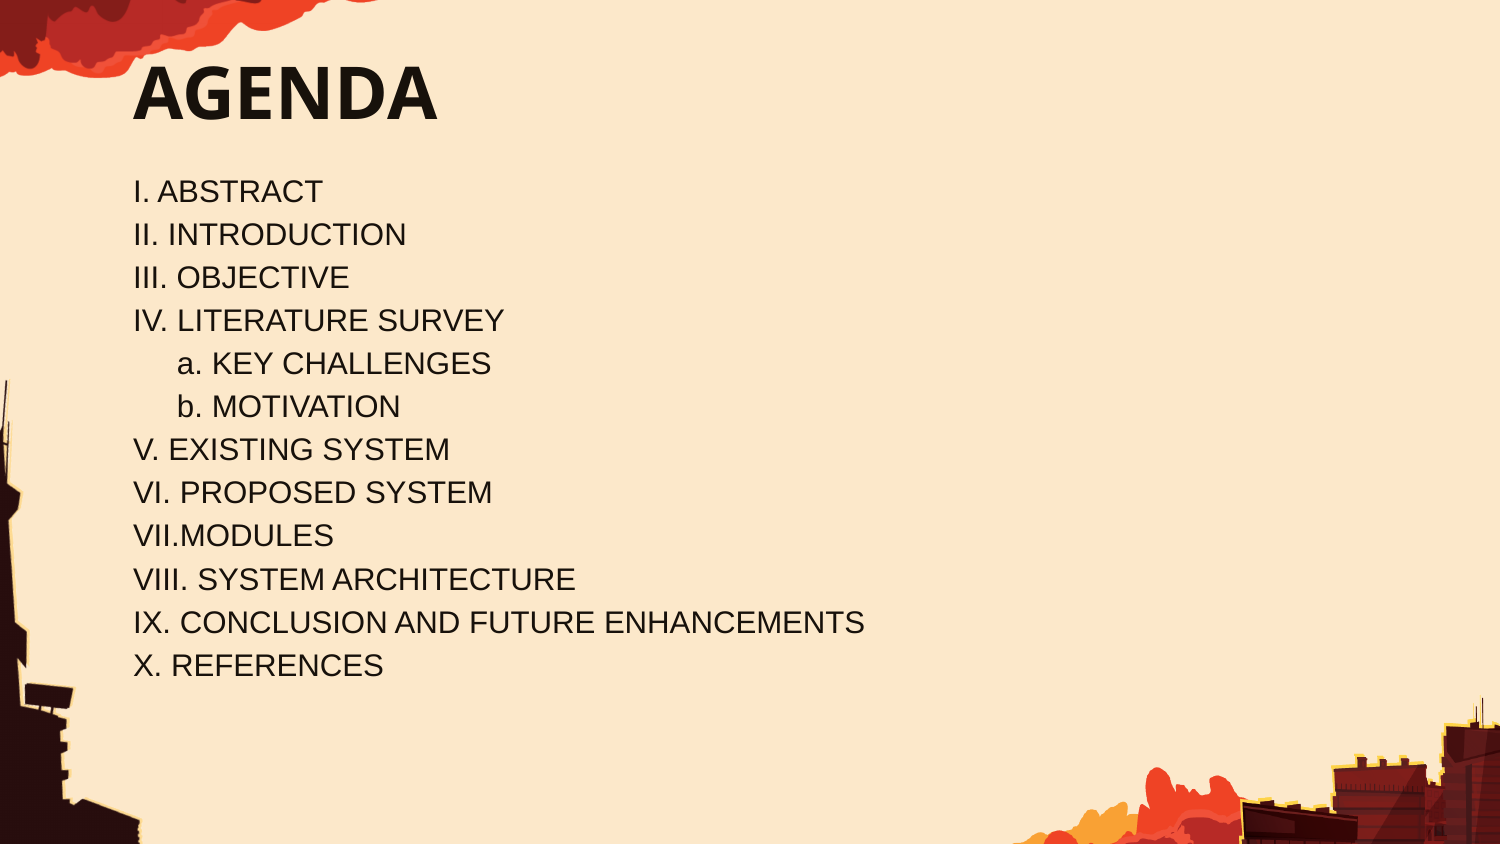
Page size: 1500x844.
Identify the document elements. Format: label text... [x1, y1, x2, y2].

title AGENDA [118, 31, 875, 150]
picture [0, 368, 157, 844]
picture [0, 0, 442, 78]
picture [828, 592, 1500, 844]
list I. ABSTRACT II. INTRODUCTION III. OBJECTIVE IV. LITERATURE SURVEY a. KEY CHALLENGES b. MOTIVATION V. EXISTING SYSTEM VI. PROPOSED SYSTEM VII.MODULES VIII. SYSTEM ARCHITECTURE IX. CONCLUSION AND FUTURE ENHANCEMENTS X. REFERENCES [118, 150, 1382, 652]
